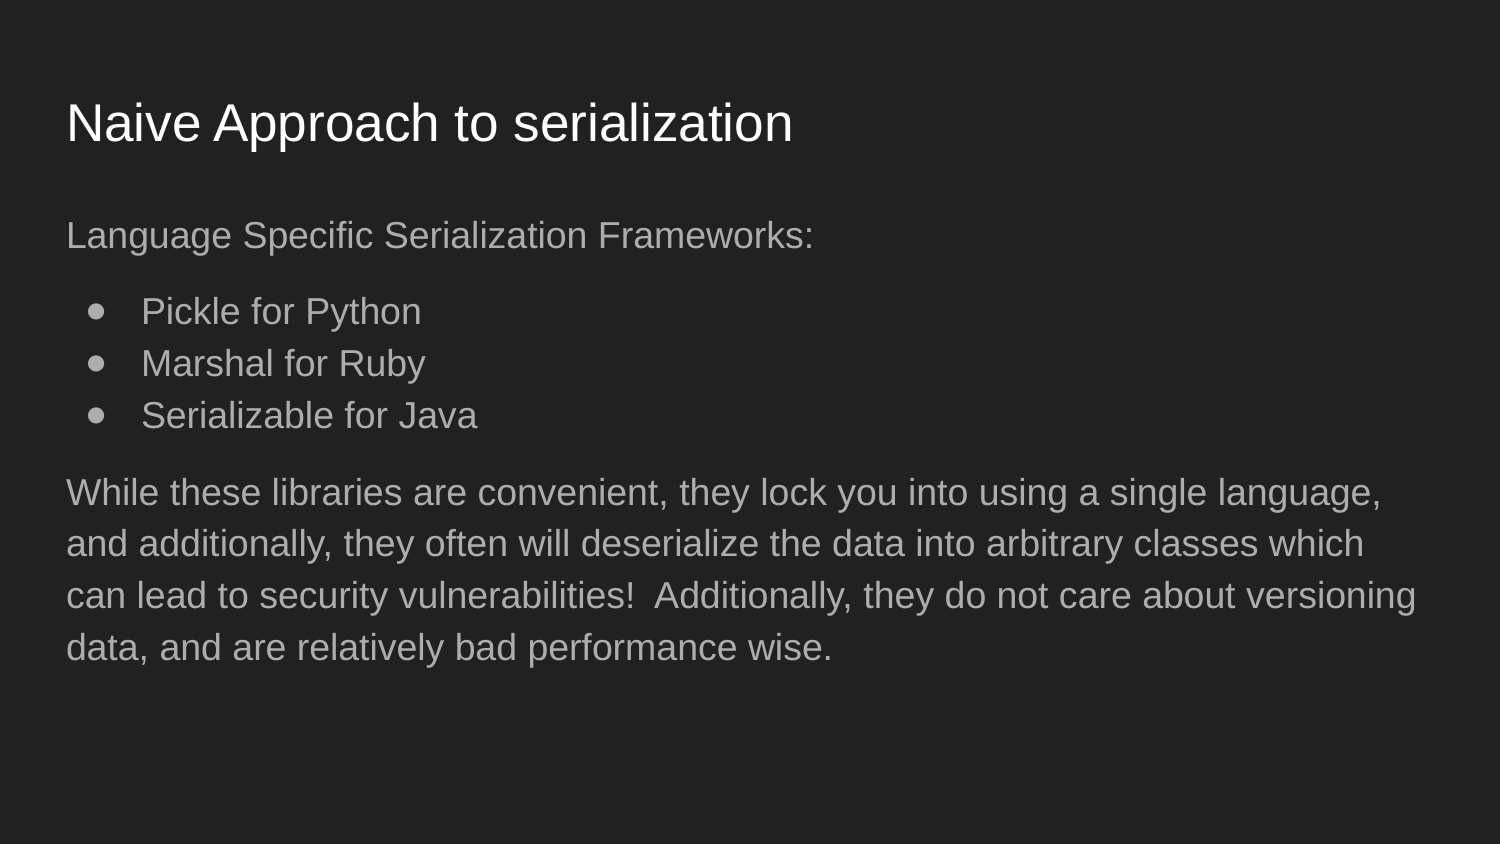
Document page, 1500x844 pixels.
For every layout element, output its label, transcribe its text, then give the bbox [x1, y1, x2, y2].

list Language Specific Serialization Frameworks: Pickle for Python Marshal for Ruby Serializable for Java While these libraries are convenient, they lock you into using a single language, and additionally, they often will deserialize the data into arbitrary classes which can lead to security vulnerabilities! Additionally, they do not care about versioning data, and are relatively bad performance wise. [51, 189, 1449, 750]
title Naive Approach to serialization [51, 72, 1449, 167]
